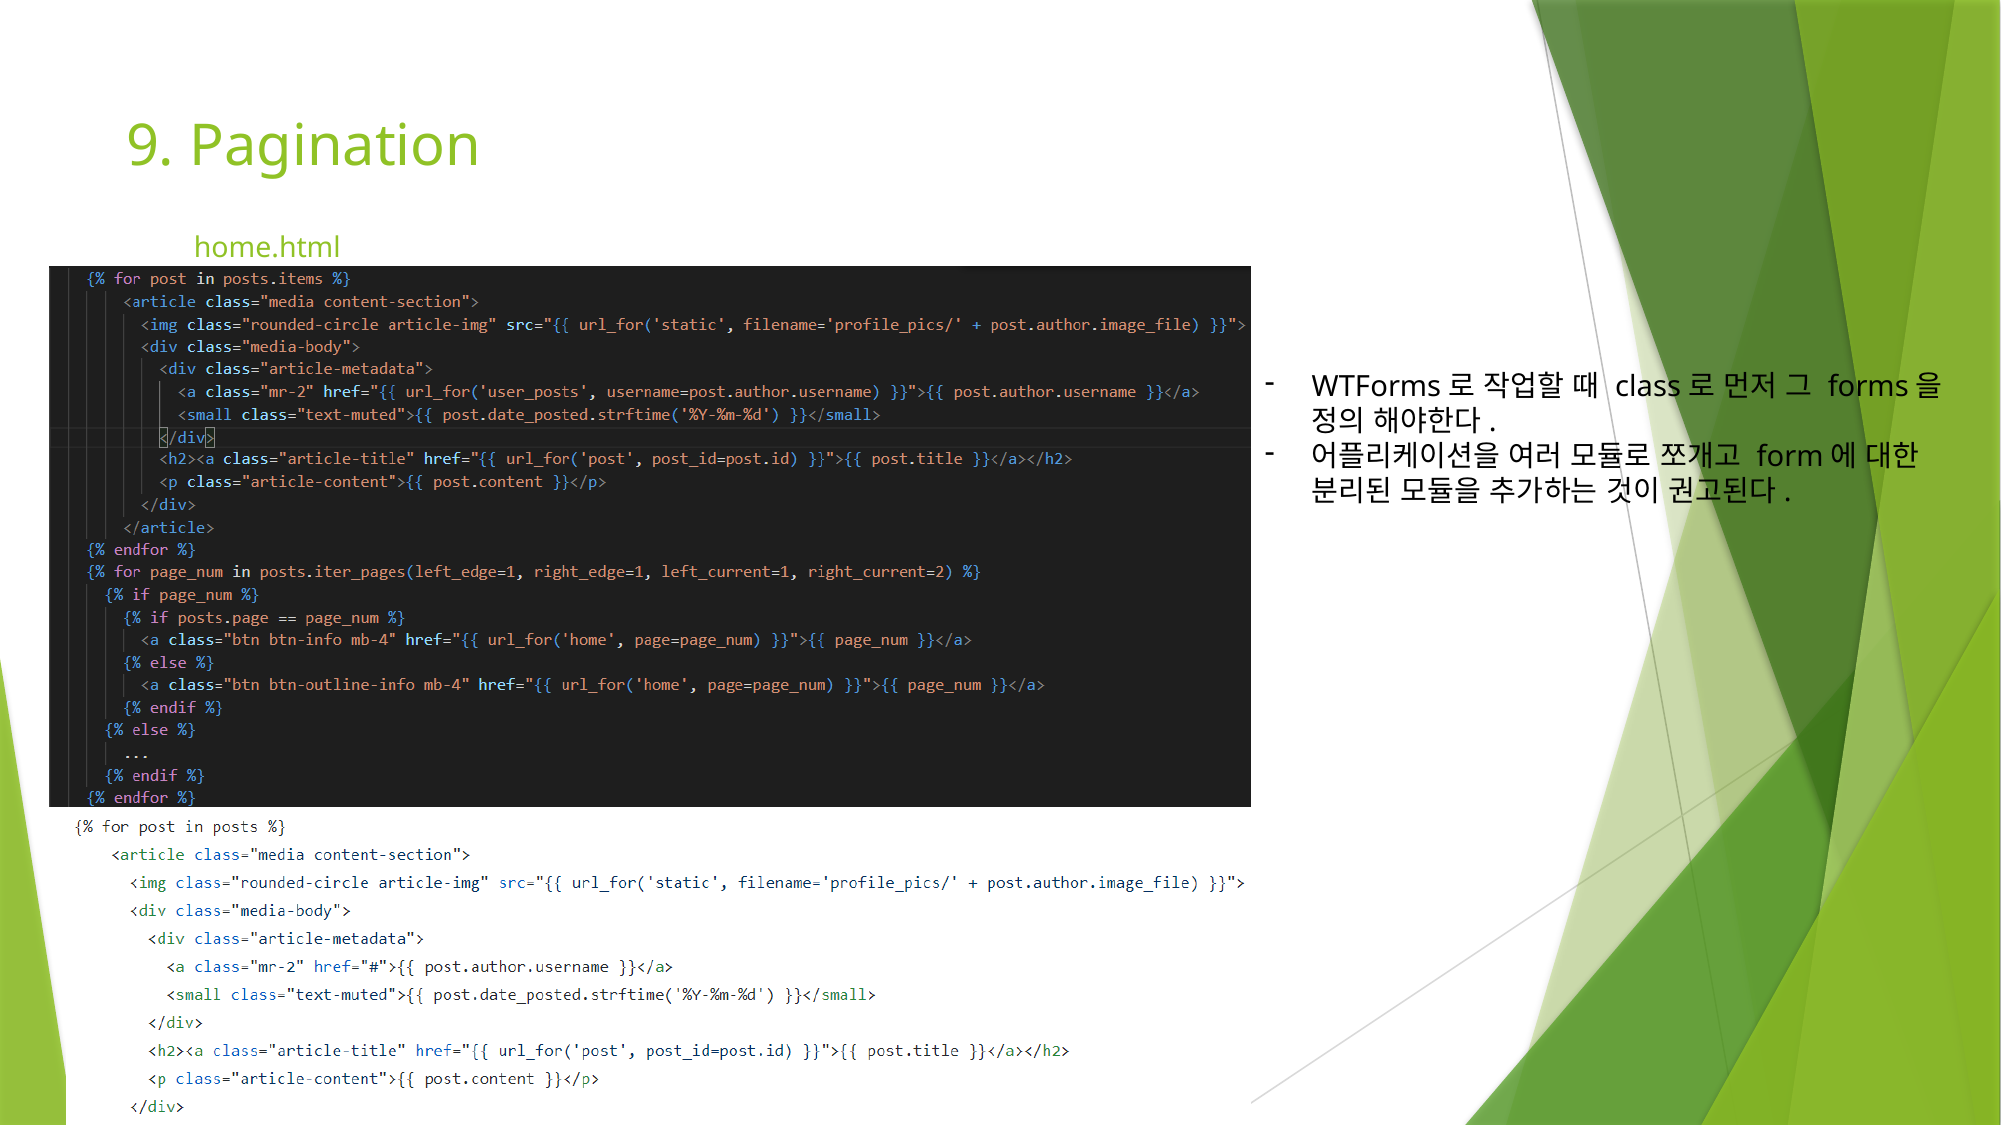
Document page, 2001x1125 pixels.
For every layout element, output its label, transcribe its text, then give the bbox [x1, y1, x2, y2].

text_box home.html [179, 187, 1454, 273]
text_box WTForms로 작업할 때 class로 먼저 그 forms을 정의 해야한다. 어플리케이션을 여러 모듈로 쪼개고 form에 대한 분리된 모듈을 추가하는 것이 권고된다. [1255, 360, 1984, 585]
picture [49, 266, 1251, 808]
title 9. Pagination [111, 99, 1522, 185]
picture [66, 812, 1251, 1125]
